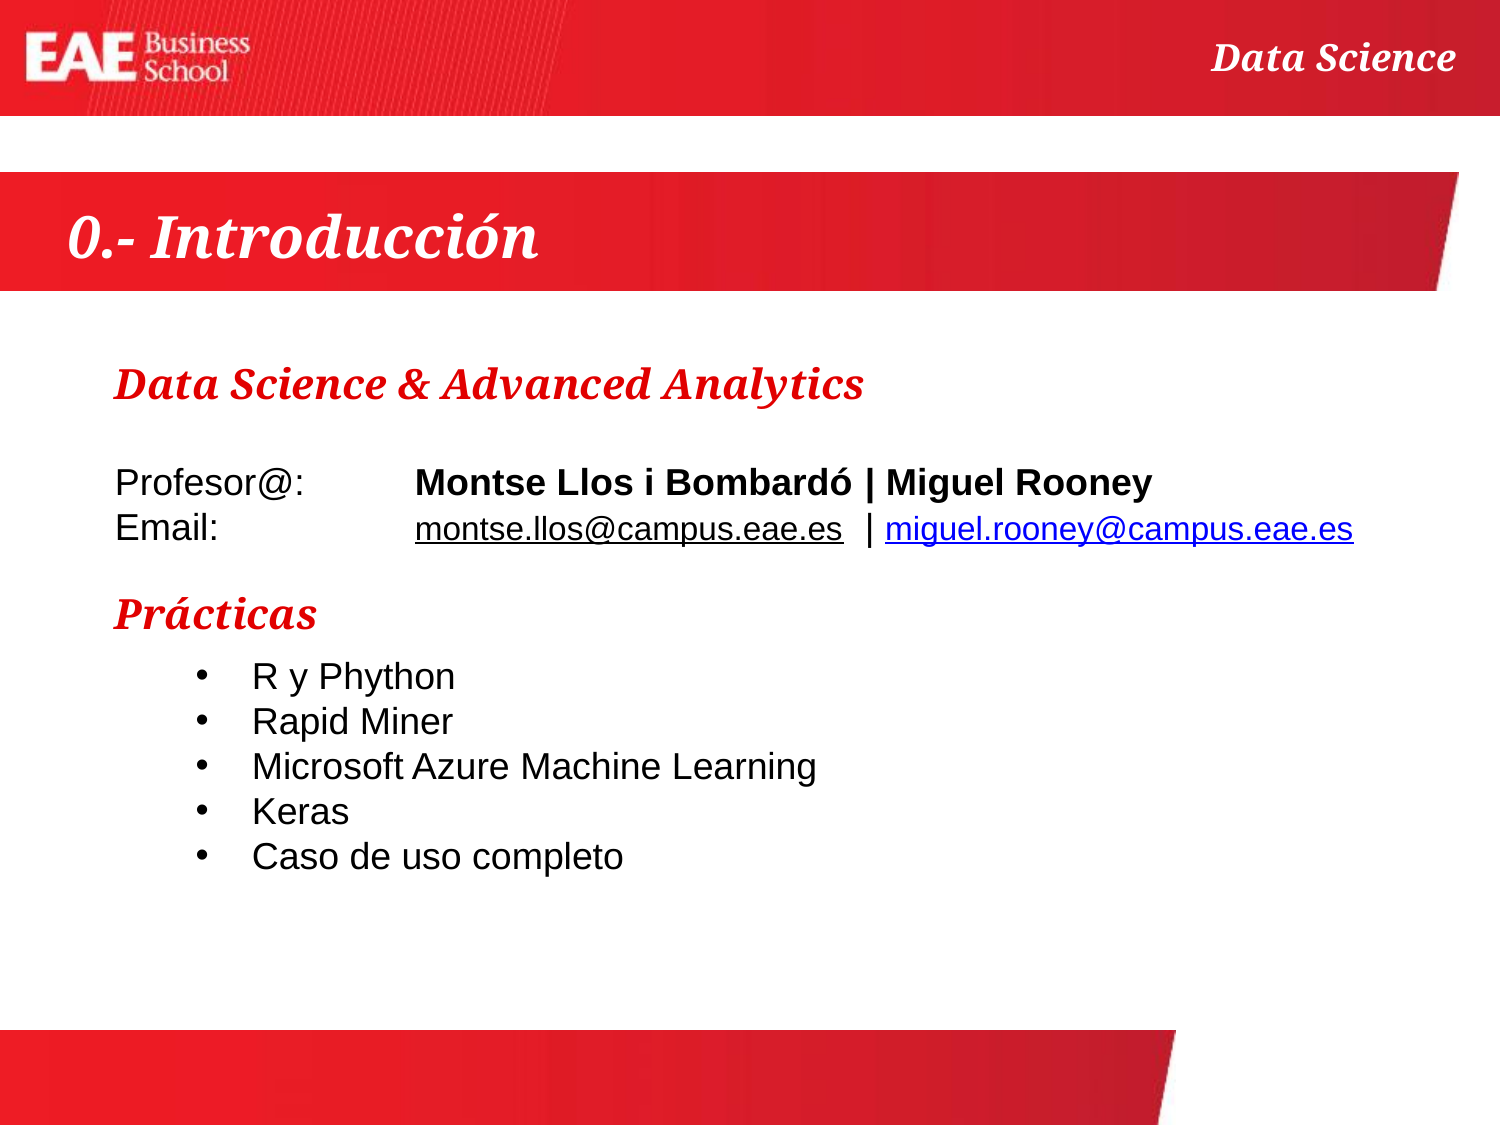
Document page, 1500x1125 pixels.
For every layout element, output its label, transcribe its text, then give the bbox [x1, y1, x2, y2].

text_box R y Phython Rapid Miner Microsoft Azure Machine Learning Keras Caso de uso completo [105, 646, 1424, 885]
picture [0, 1030, 1176, 1125]
picture [0, 172, 1459, 291]
text_box Data Science & Advanced Analytics Profesor@: Montse Llos i Bombardó | Miguel Rooney Email: montse.llos@campus.eae.es | miguel.rooney@campus.eae.es Prácticas [100, 350, 1424, 646]
picture [0, 0, 1500, 116]
